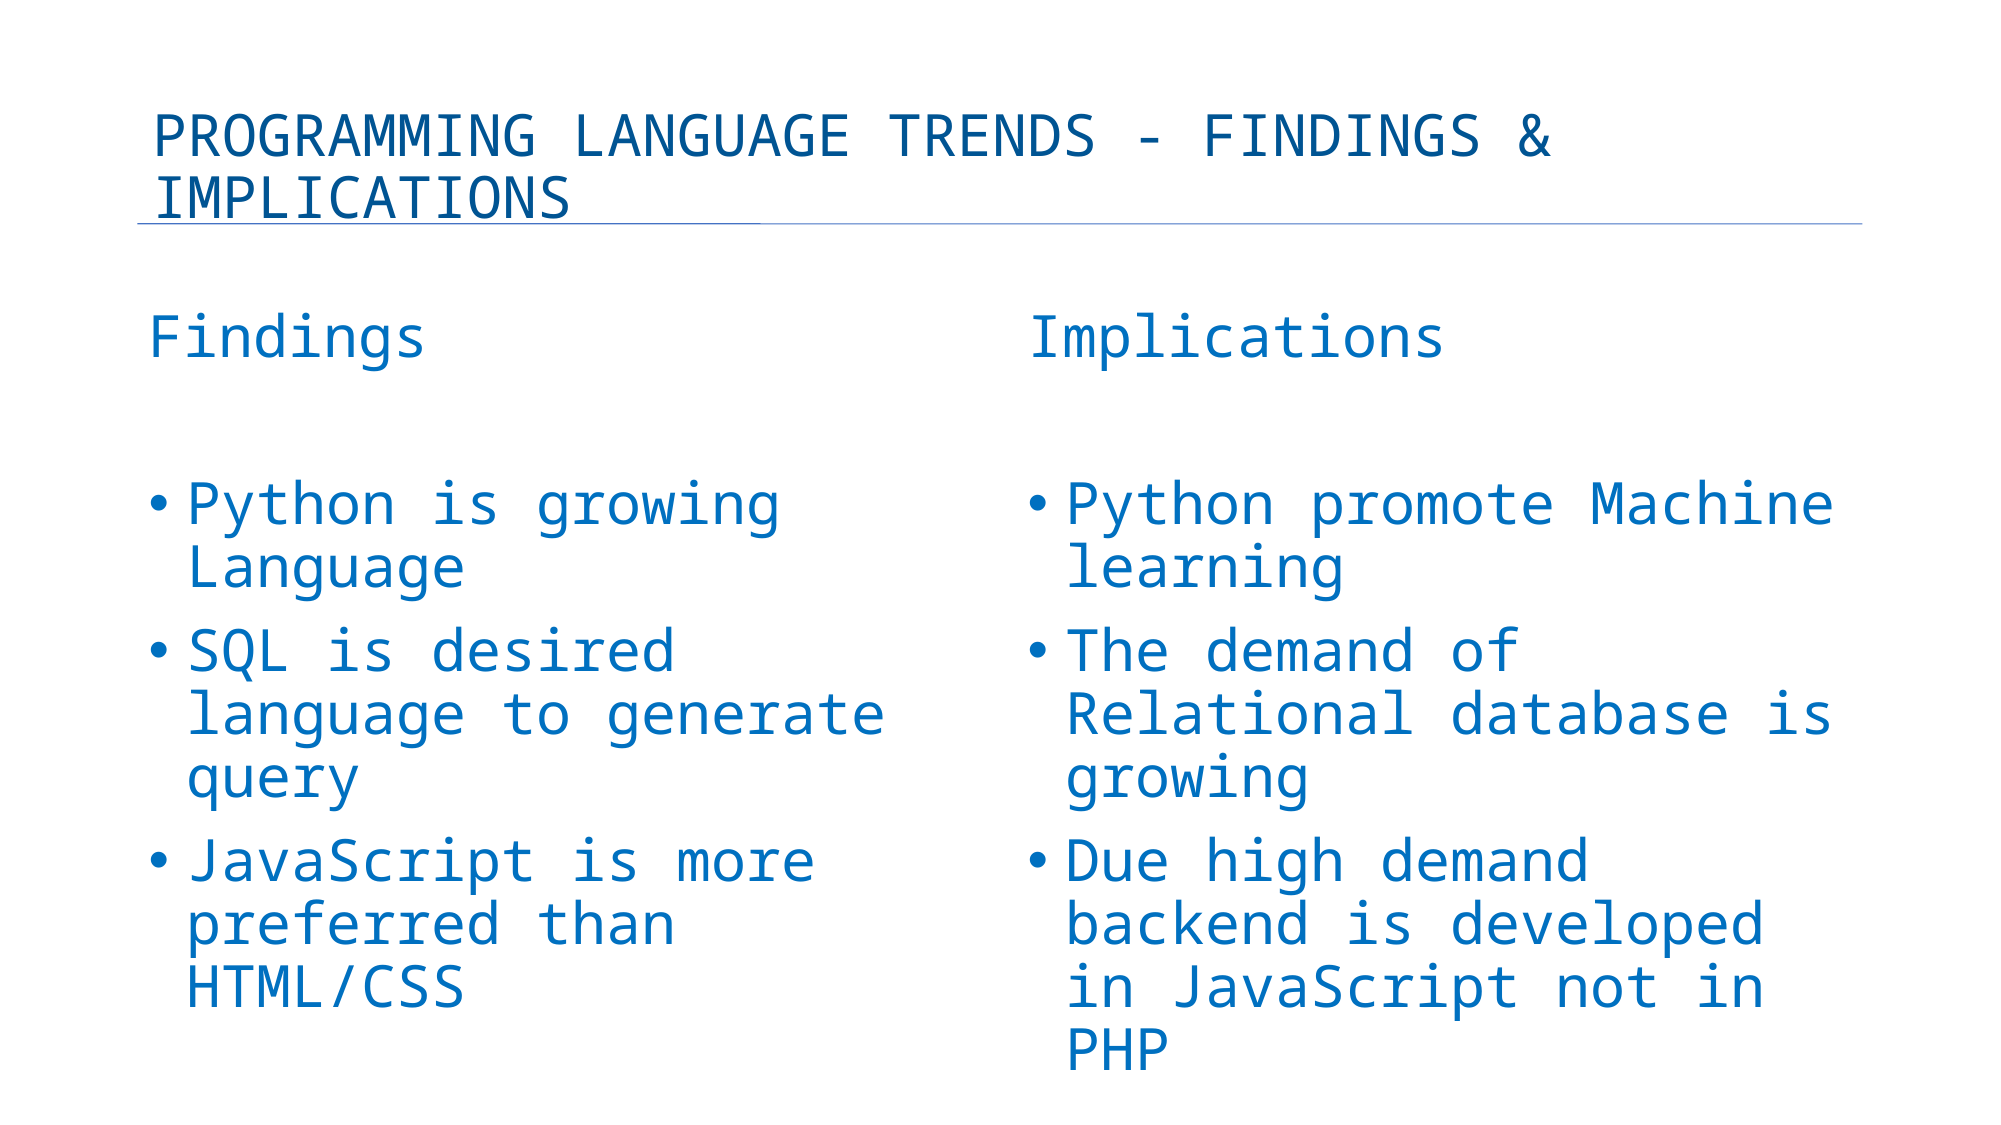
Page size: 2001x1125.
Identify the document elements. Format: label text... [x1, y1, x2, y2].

list Implications Python promote Machine learning The demand of Relational database is growing Due high demand backend is developed in JavaScript not in PHP [1012, 299, 1863, 1014]
title PROGRAMMING LANGUAGE TRENDS - FINDINGS & IMPLICATIONS [137, 59, 1863, 278]
list Findings Python is growing Language SQL is desired language to generate query JavaScript is more preferred than HTML/CSS [133, 299, 984, 1014]
